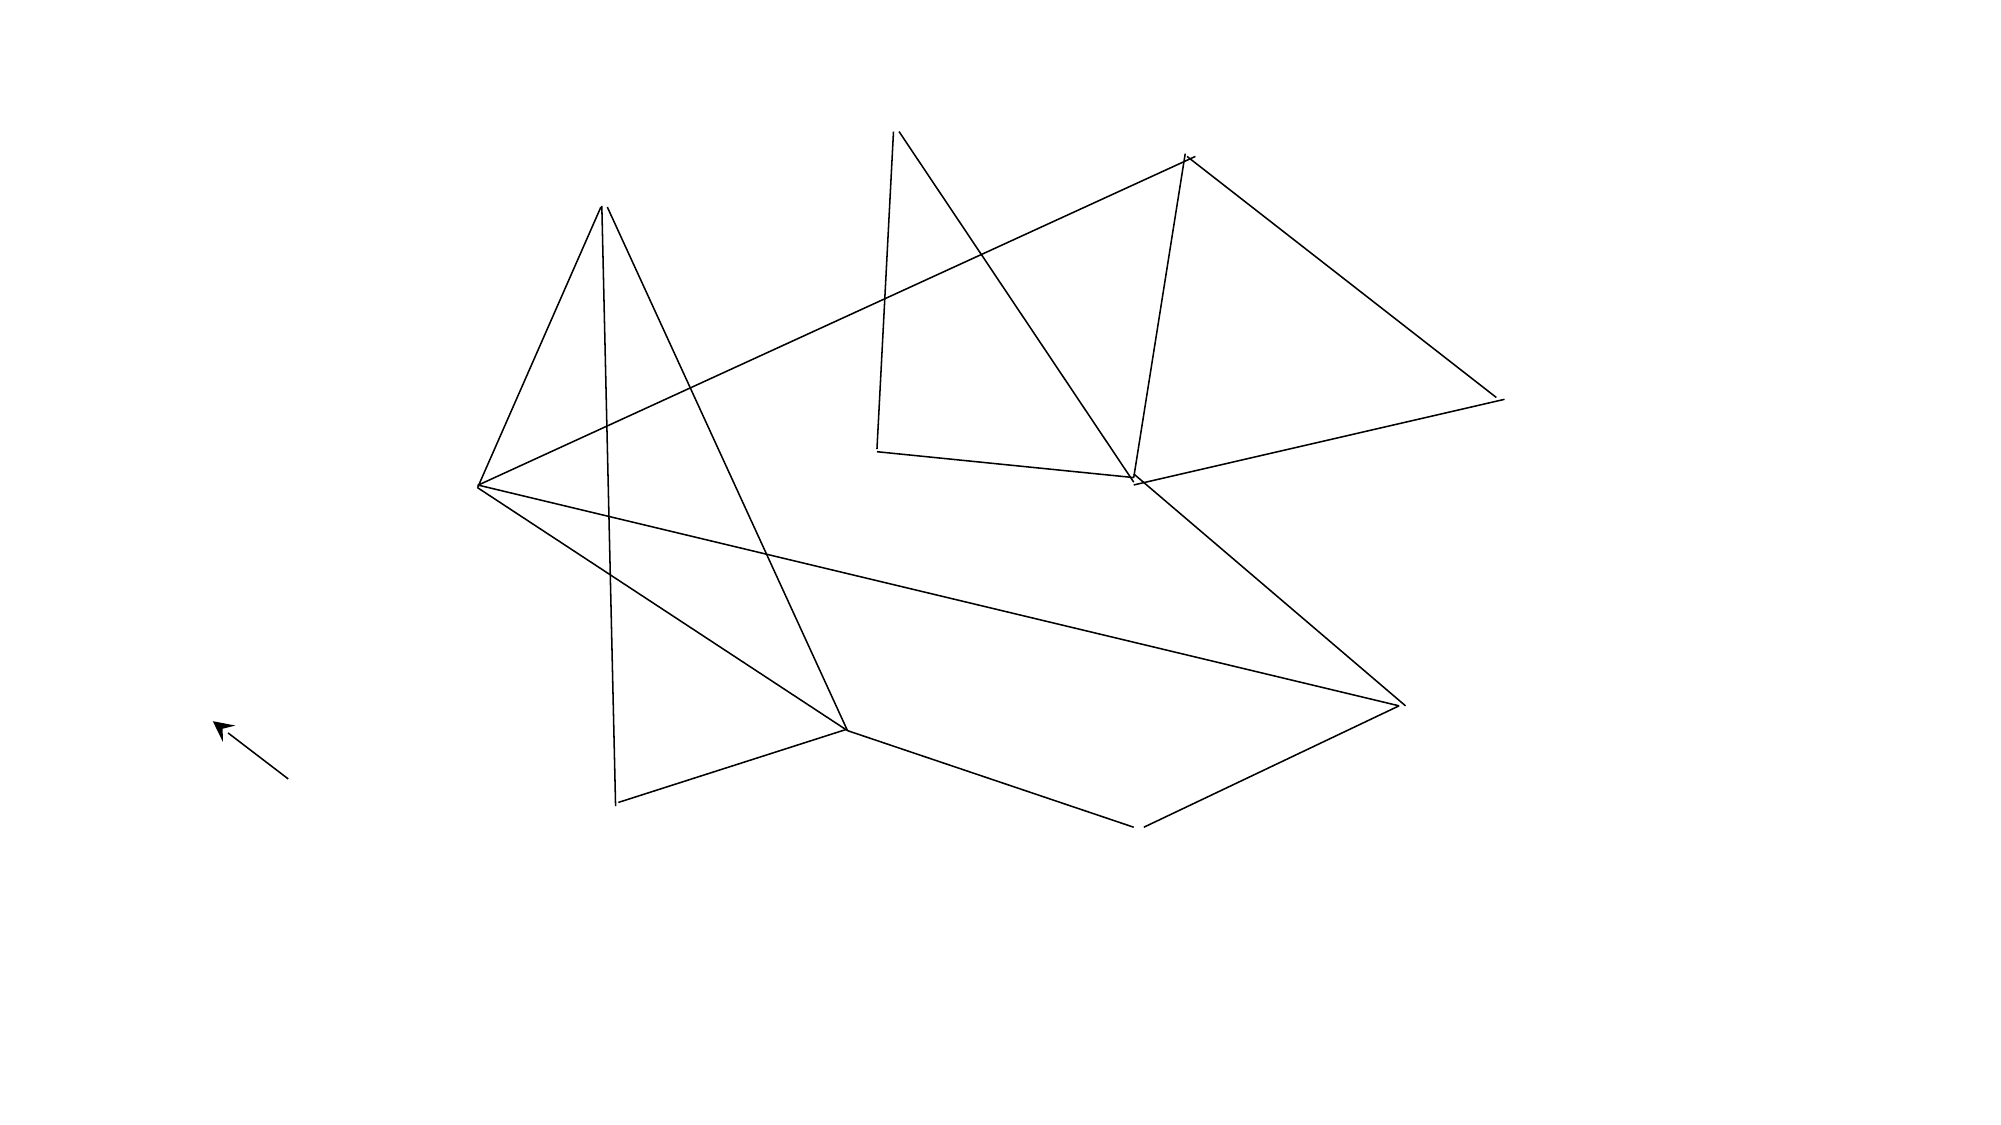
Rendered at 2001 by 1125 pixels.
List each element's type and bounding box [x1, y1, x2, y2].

text_box [1133, 398, 1506, 486]
text_box [1133, 486, 1406, 707]
text_box [1186, 155, 1497, 399]
text_box [876, 451, 898, 478]
text_box [617, 206, 849, 484]
text_box [617, 729, 847, 803]
text_box [898, 131, 1135, 483]
text_box [846, 730, 1135, 828]
text_box [876, 130, 894, 450]
text_box [617, 484, 1133, 707]
text_box [476, 206, 601, 484]
text_box [1143, 707, 1400, 828]
text_box [212, 720, 289, 780]
text_box [617, 487, 848, 730]
text_box [476, 487, 601, 732]
text_box [601, 205, 617, 807]
text_box [1135, 153, 1186, 479]
text_box [477, 155, 1133, 484]
